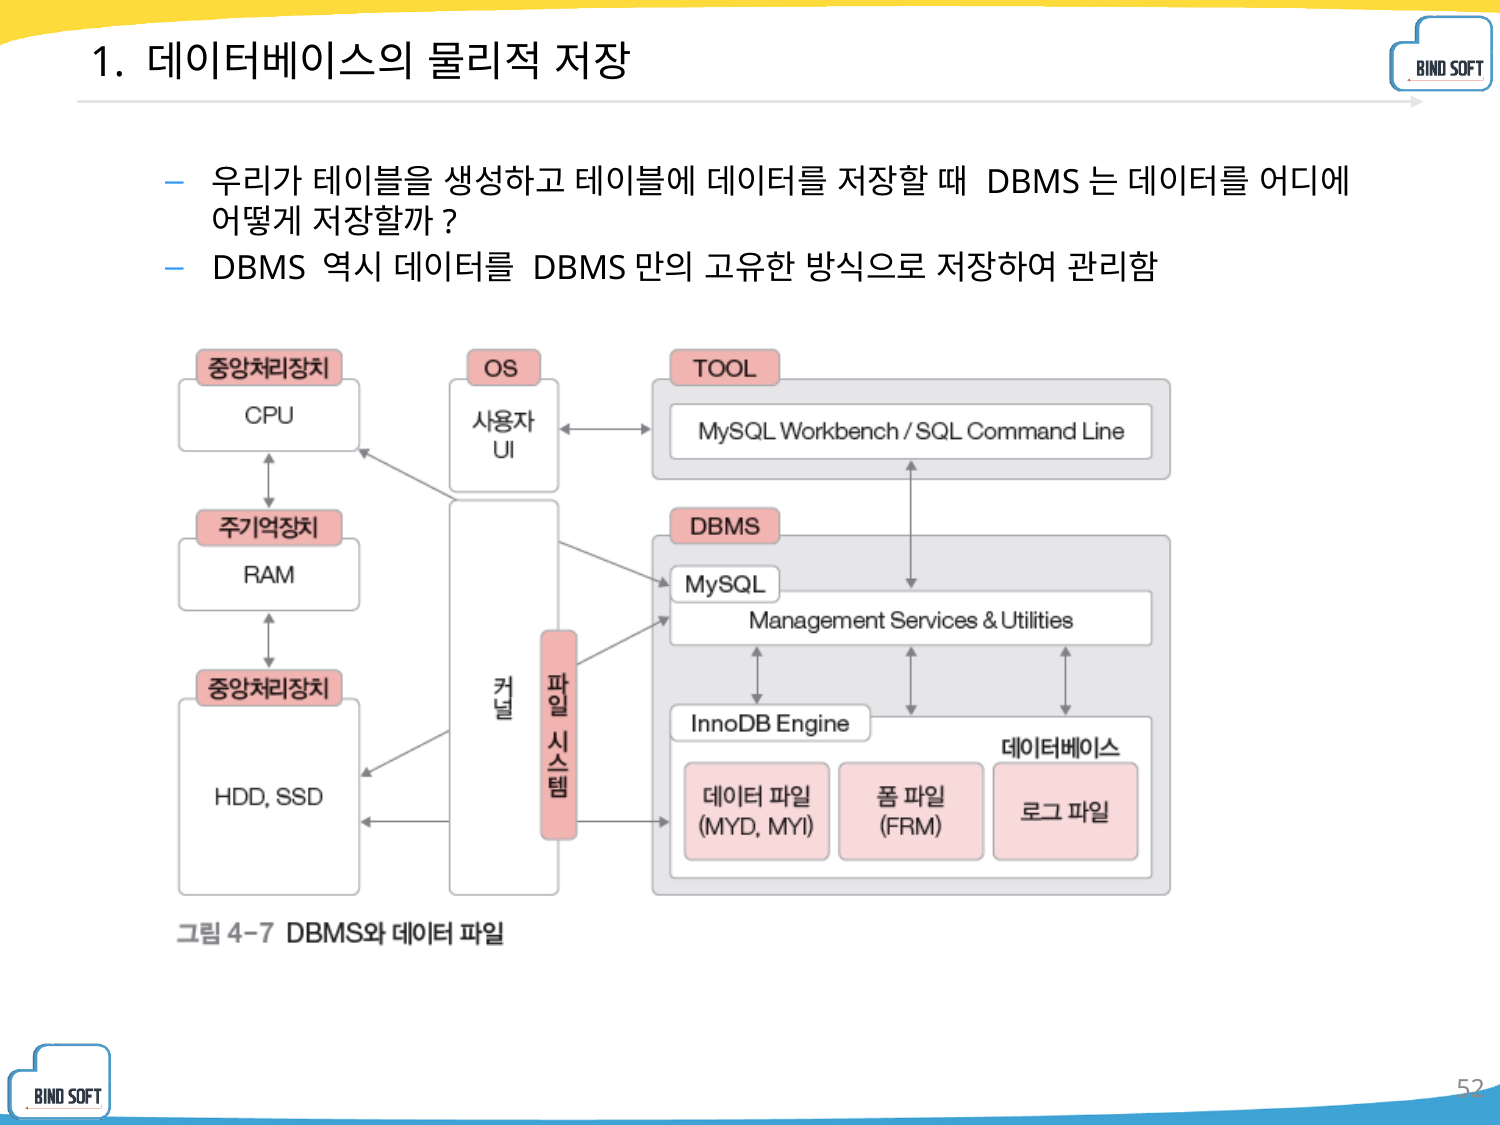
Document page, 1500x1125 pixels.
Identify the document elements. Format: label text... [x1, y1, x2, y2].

picture [170, 337, 1180, 947]
list 우리가 테이블을 생성하고 테이블에 데이터를 저장할 때 DBMS는 데이터를 어디에 어떻게 저장할까? DBMS 역시 데이터를 DBMS만의 고유한 방식으로 저장하여 관리함 [75, 152, 1425, 806]
slide_number 52 [1149, 1068, 1500, 1111]
picture [0, 0, 1500, 96]
picture [0, 1003, 1500, 1125]
title 1. 데이터베이스의 물리적 저장 [75, 11, 1425, 108]
